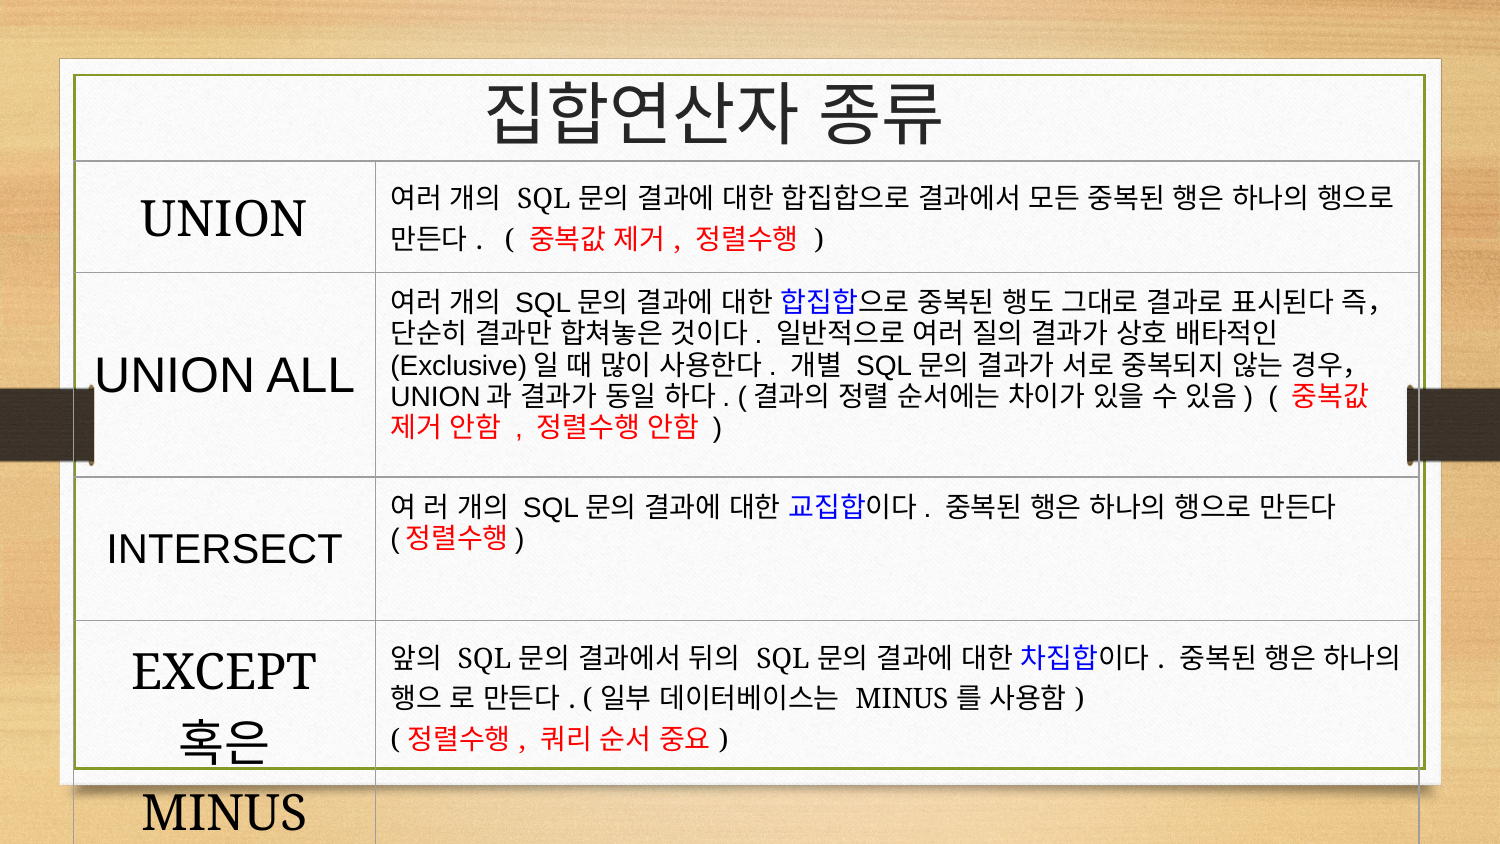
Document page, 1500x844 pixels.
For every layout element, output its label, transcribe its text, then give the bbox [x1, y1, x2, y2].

picture [0, 0, 1500, 844]
table_cell UNION ALL [74, 273, 375, 476]
title 집합연산자 종류 [468, 55, 1009, 152]
table_header UNION [74, 162, 375, 272]
table_cell INTERSECT [74, 478, 375, 620]
table_cell 여러 개의 SQL문의 결과에 대한 합집합으로 중복된 행도 그대로 결과로 표시된다 즉， 단순히 결과만 합쳐놓은 것이다. 일반적으로 여러 질의 결과가 상호 배타적인(Exclusive)일 때 많이 사용한다. 개별 SQL문의 결과가 서로 중복되지 않는 경우， UNION과 결과가 동일 하다. (결과의 정렬 순서에는 차이가 있을 수 있음) ( 중복값 제거 안함 , 정렬수행 안함 ) [376, 273, 1418, 476]
table_cell 여 러 개의 SQL문의 결과에 대한 교집합이다. 중복된 행은 하나의 행으로 만든다 (정렬수행) [376, 478, 1418, 620]
table_cell 앞의 SQL문의 결과에서 뒤의 SQL문의 결과에 대한 차집합이다. 중복된 행은 하나의 행으 로 만든다. (일부 데이터베이스는 MINUS를 사용함) (정렬수행, 쿼리 순서 중요) [376, 621, 1418, 844]
table_header 여러 개의 SQL문의 결과에 대한 합집합으로 결과에서 모든 중복된 행은 하나의 행으로 만든다. ( 중복값 제거, 정렬수행 ) [376, 162, 1418, 272]
table_cell EXCEPT 혹은 MINUS [74, 621, 375, 844]
